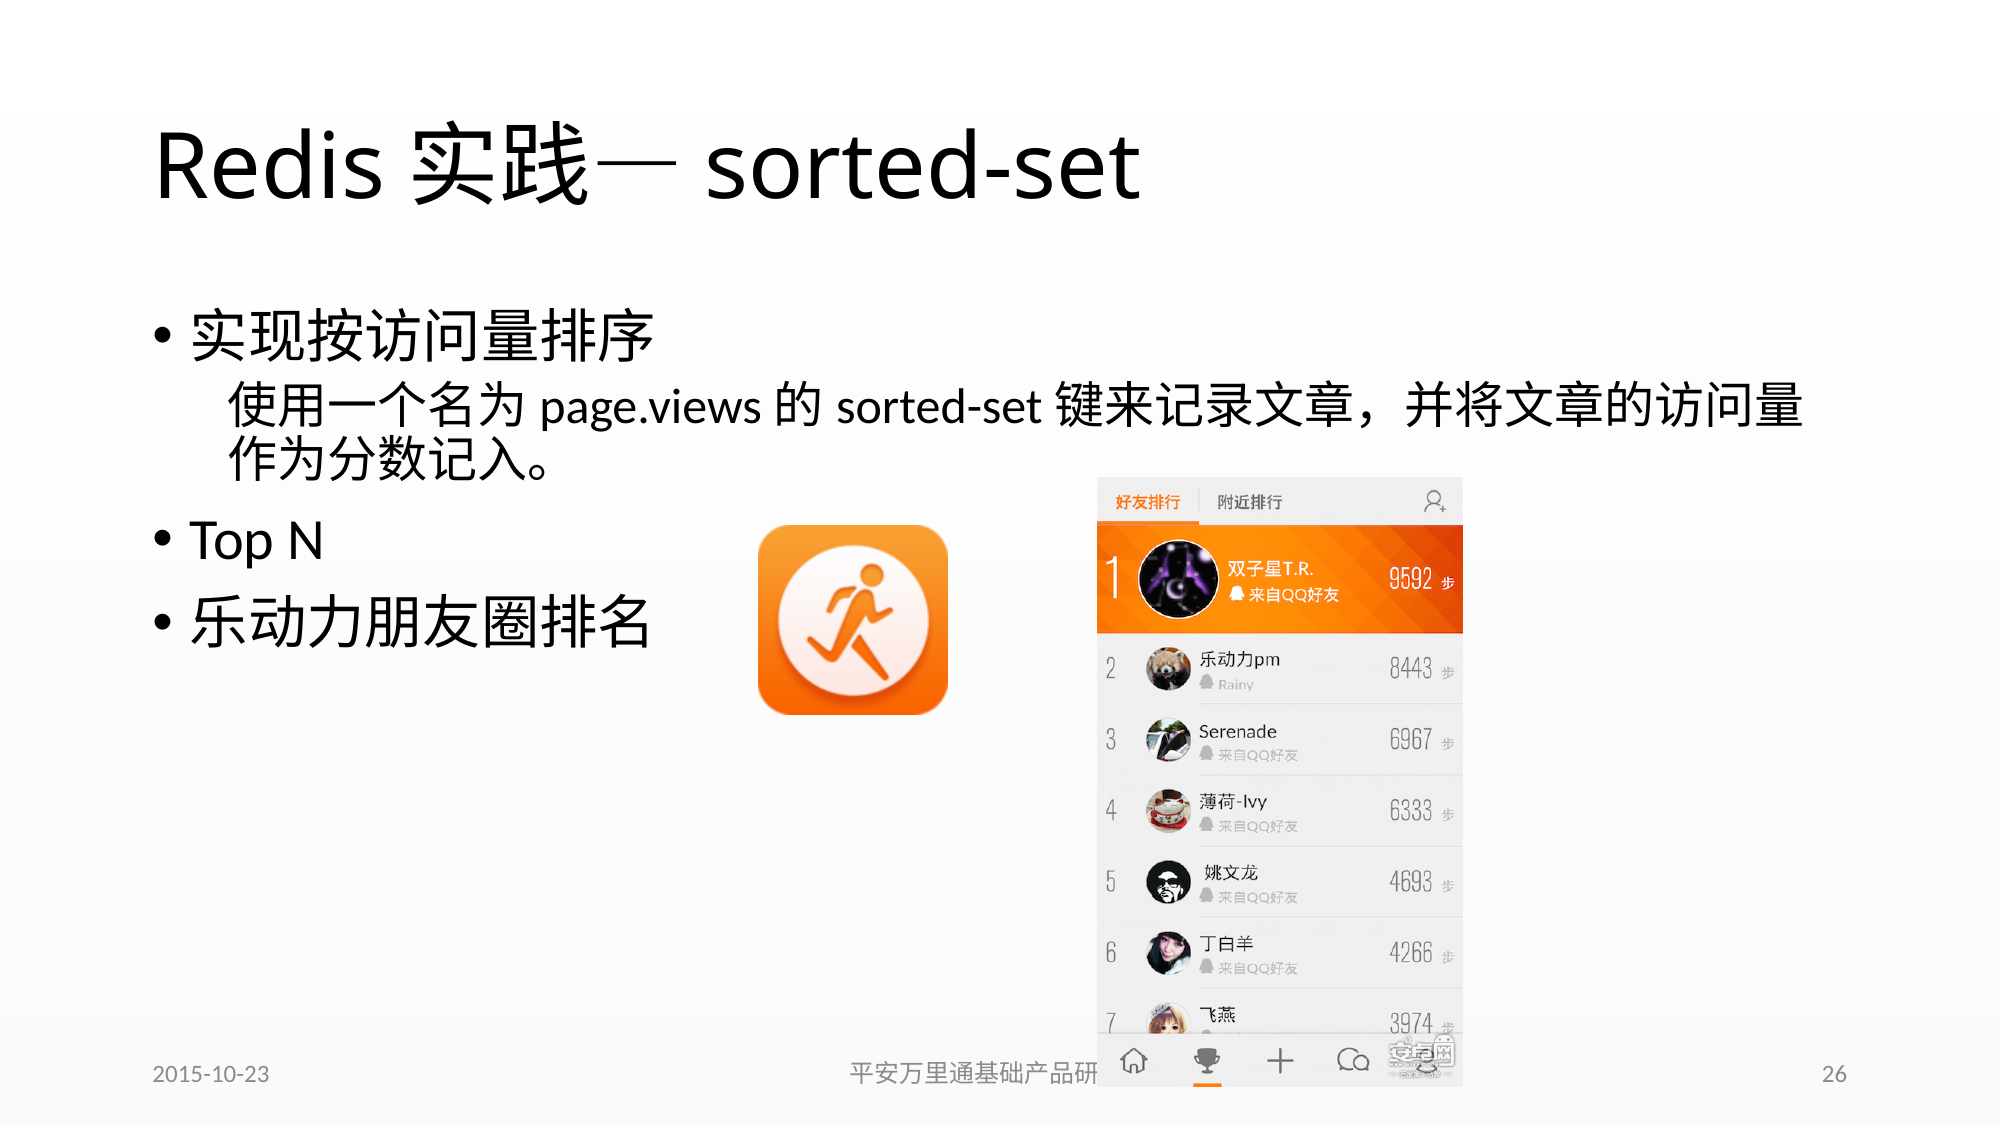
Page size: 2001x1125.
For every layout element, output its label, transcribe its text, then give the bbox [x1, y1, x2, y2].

list 实现按访问量排序 使用一个名为page.views的sorted-set键来记录文章，并将文章的访问量作为分数记入。 Top N 乐动力朋友圈排名 [137, 299, 1863, 1014]
picture [1097, 477, 1463, 1087]
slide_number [137, 1042, 588, 1103]
title Redis实践—sorted-set [137, 59, 1863, 278]
footer 平安万里通基础产品研发部 [662, 1042, 1338, 1103]
slide_number 26 [1412, 1042, 1863, 1103]
picture [758, 525, 948, 715]
